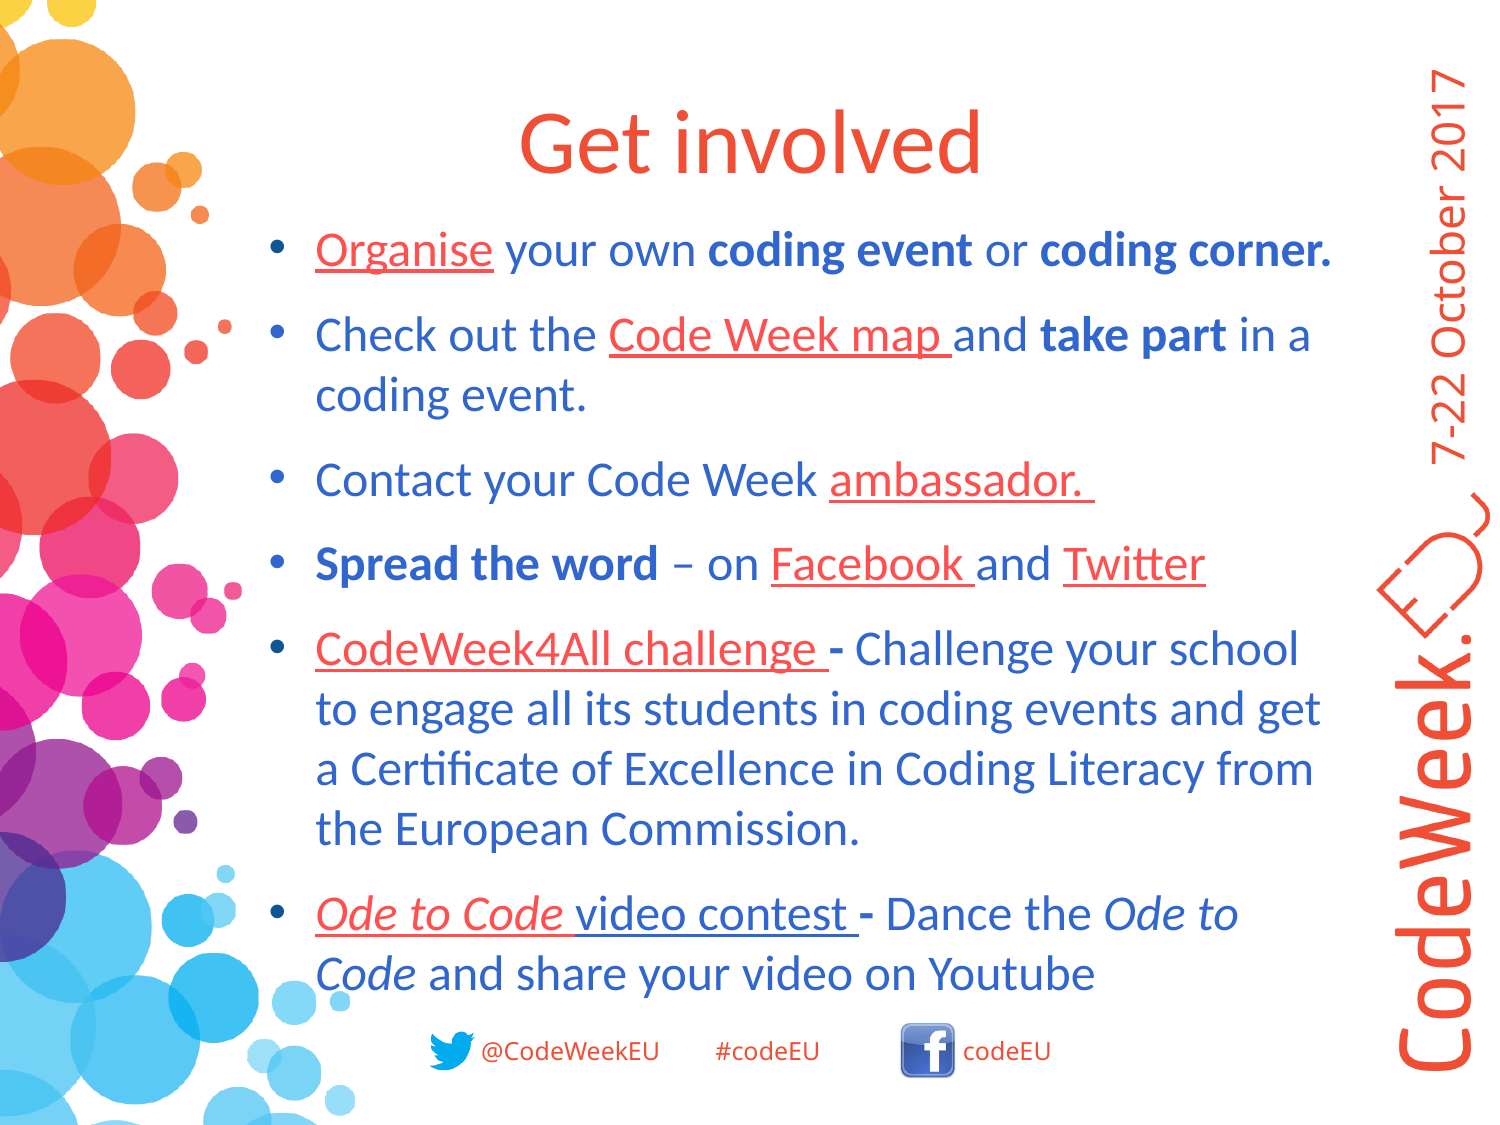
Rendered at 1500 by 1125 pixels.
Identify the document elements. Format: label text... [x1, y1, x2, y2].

picture [0, 0, 355, 1125]
text_box Organise your own coding event or coding corner. Check out the Code Week map and take part in a coding event. Contact your Code Week ambassador. Spread the word – on Facebook and Twitter CodeWeek4All challenge - Challenge your school to engage all its students in coding events and get a Certificate of Excellence in Coding Literacy from the European Commission. Ode to Code video contest - Dance the Ode to Code and share your video on Youtube [253, 208, 1365, 1009]
picture [898, 1021, 957, 1080]
picture [484, 1044, 491, 1060]
picture [413, 1011, 491, 1090]
picture [1376, 492, 1490, 1071]
title Get involved [76, 42, 1428, 231]
